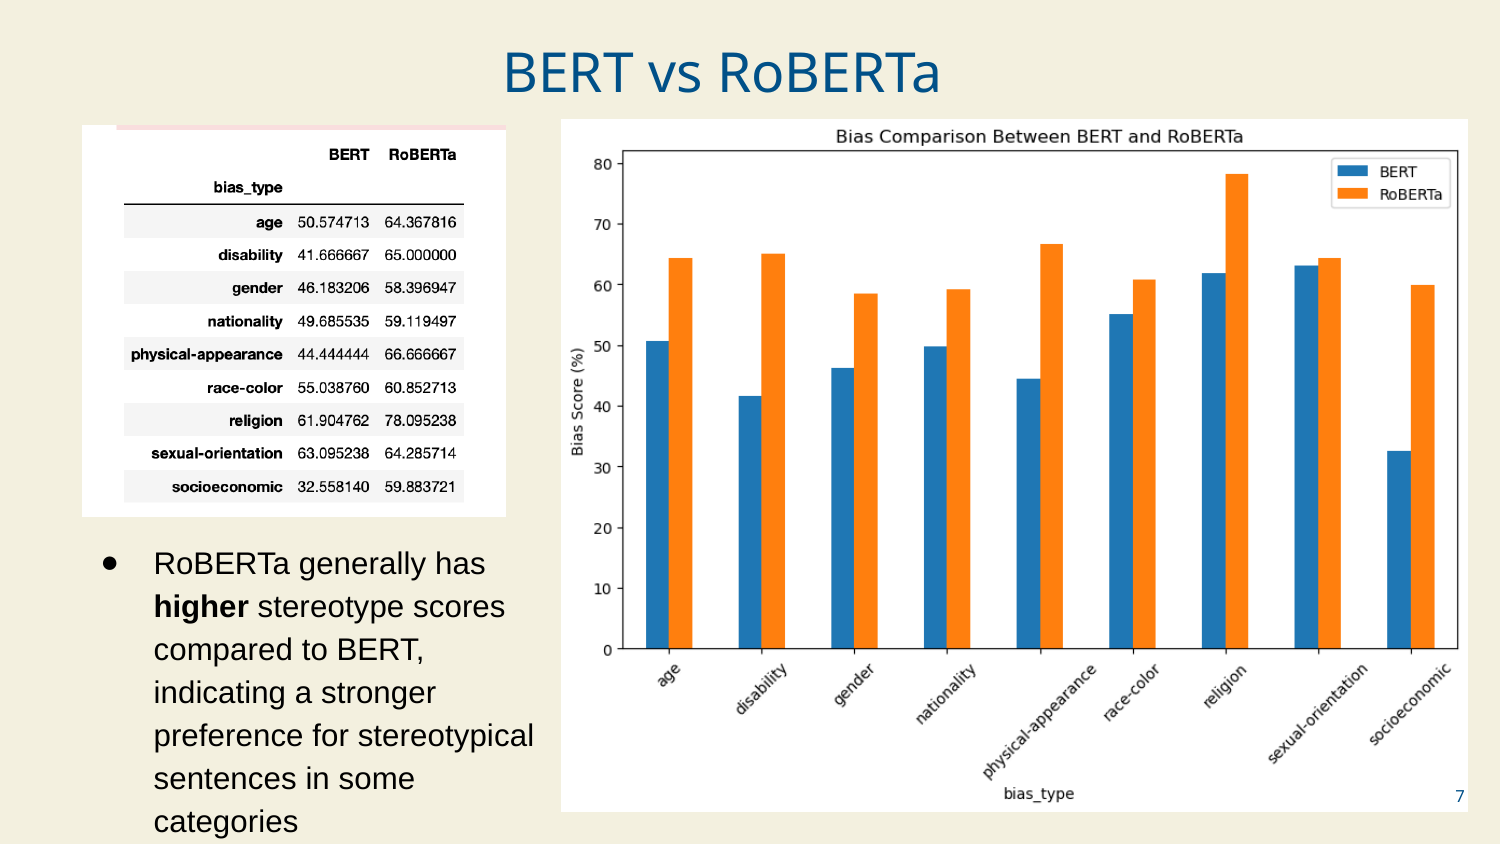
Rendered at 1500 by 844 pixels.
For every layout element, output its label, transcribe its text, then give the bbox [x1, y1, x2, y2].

picture [560, 118, 1468, 812]
text_box RoBERTa generally has higher stereotype scores compared to BERT, indicating a stronger preference for stereotypical sentences in some categories [63, 522, 551, 812]
picture [81, 125, 506, 517]
subtitle BERT vs RoBERTa [139, 0, 1320, 331]
slide_number ‹#› [1389, 764, 1480, 830]
